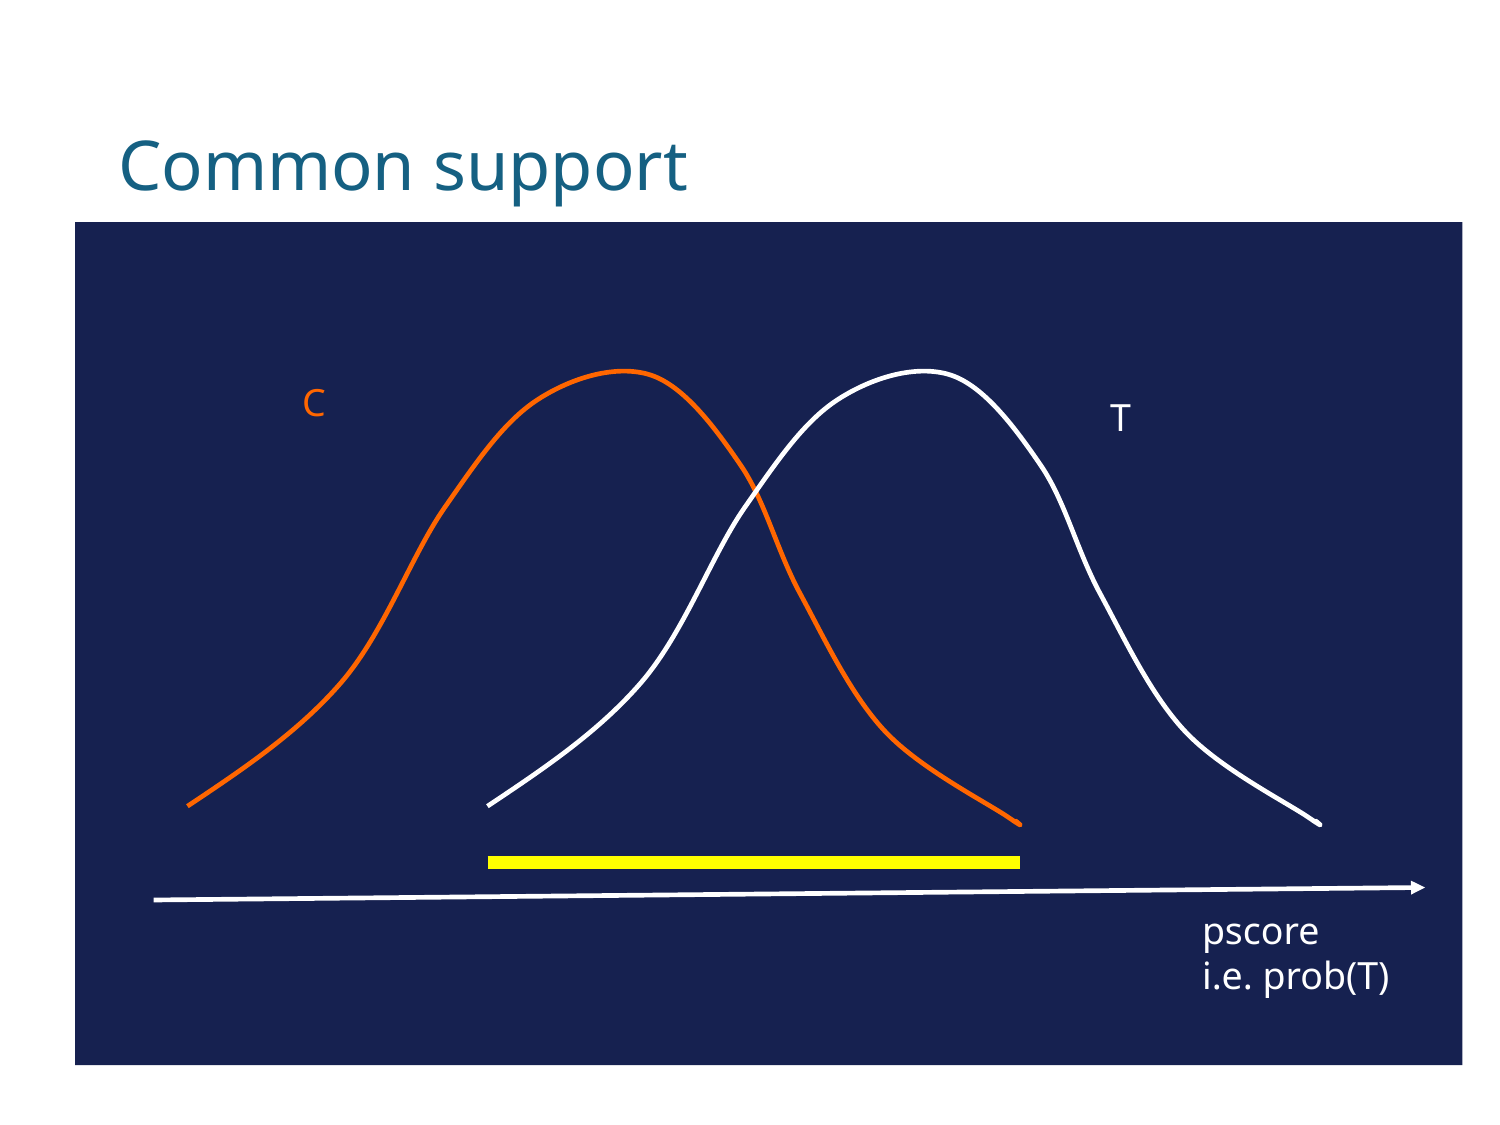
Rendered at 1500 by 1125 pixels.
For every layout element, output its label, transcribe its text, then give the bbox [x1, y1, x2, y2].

text_box [187, 371, 1021, 826]
text_box pscore i.e. prob(T) [1187, 901, 1425, 1005]
text_box [487, 371, 1321, 826]
text_box C [287, 371, 438, 432]
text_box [153, 886, 1426, 901]
text_box T [1095, 386, 1246, 447]
title Common support [103, 59, 1397, 278]
text_box [75, 222, 1463, 1066]
